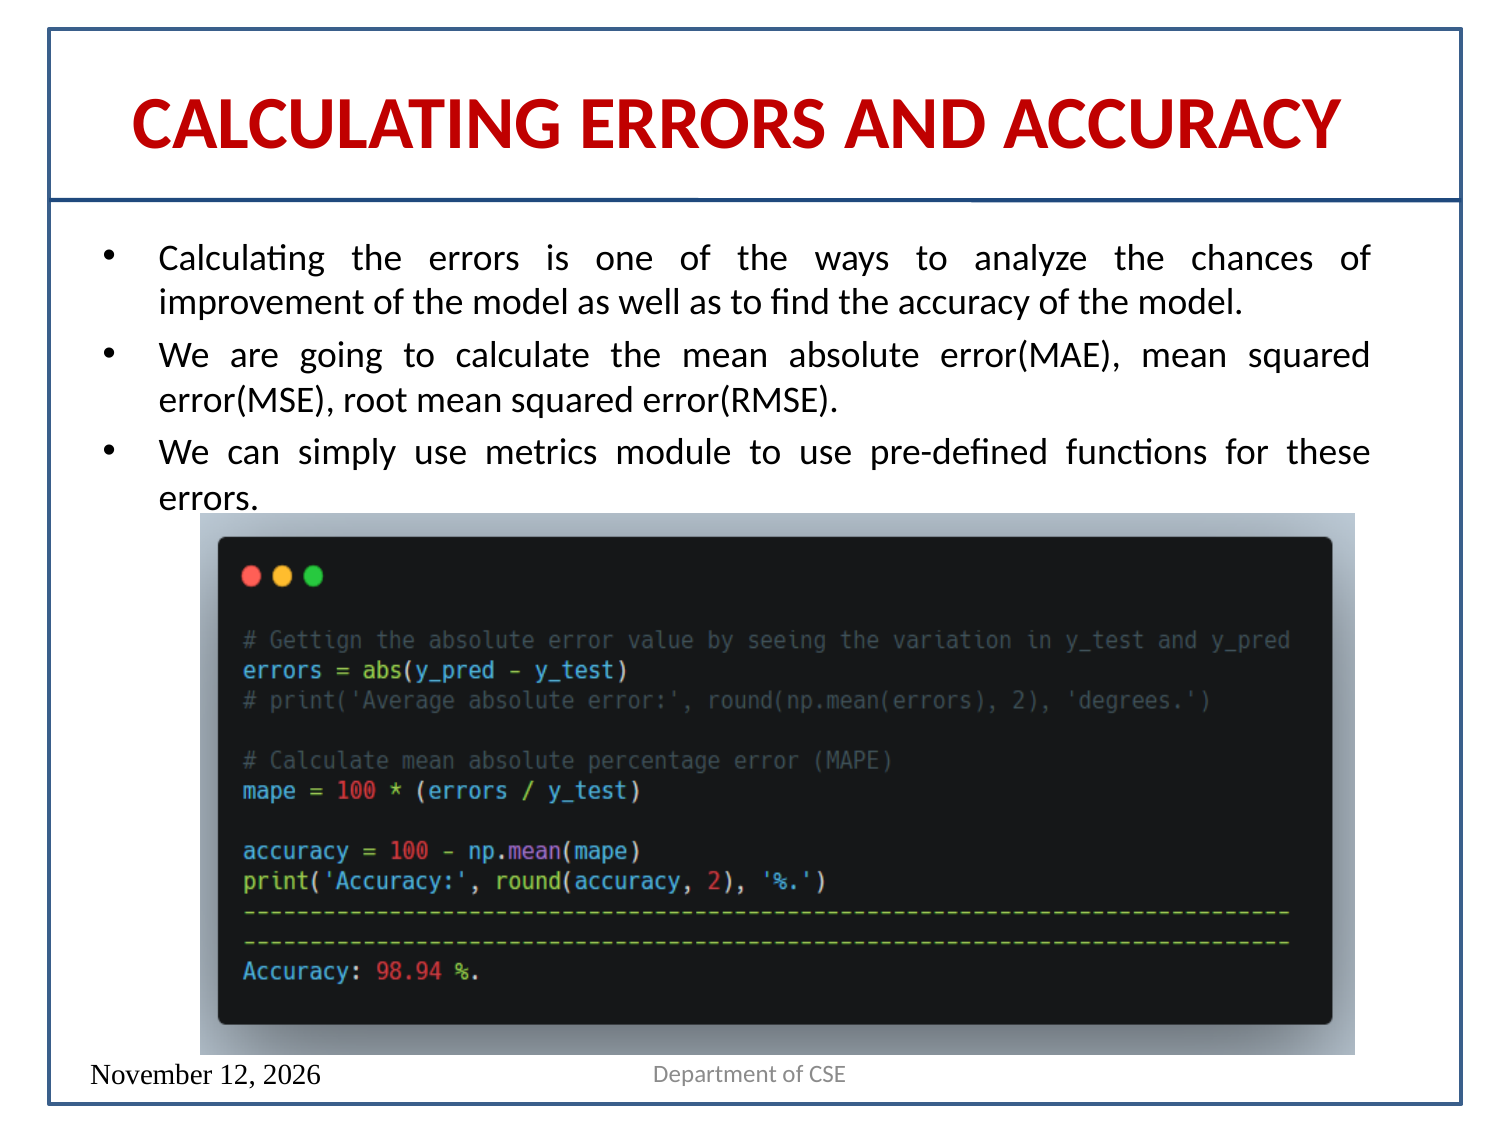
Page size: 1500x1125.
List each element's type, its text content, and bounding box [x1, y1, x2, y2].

picture [199, 513, 1355, 1055]
slide_number [75, 1042, 425, 1103]
title CALCULATING ERRORS AND ACCURACY [62, 62, 1413, 175]
slide_number [1074, 1042, 1425, 1103]
footer Department of CSE [512, 1062, 988, 1103]
list Calculating the errors is one of the ways to analyze the chances of improvement of the model as well as to find the accuracy of the model. We are going to calculate the mean absolute error(MAE), mean squared error(MSE), root mean squared error(RMSE). We can simply use metrics module to use pre-defined functions for these errors. [87, 224, 1388, 525]
